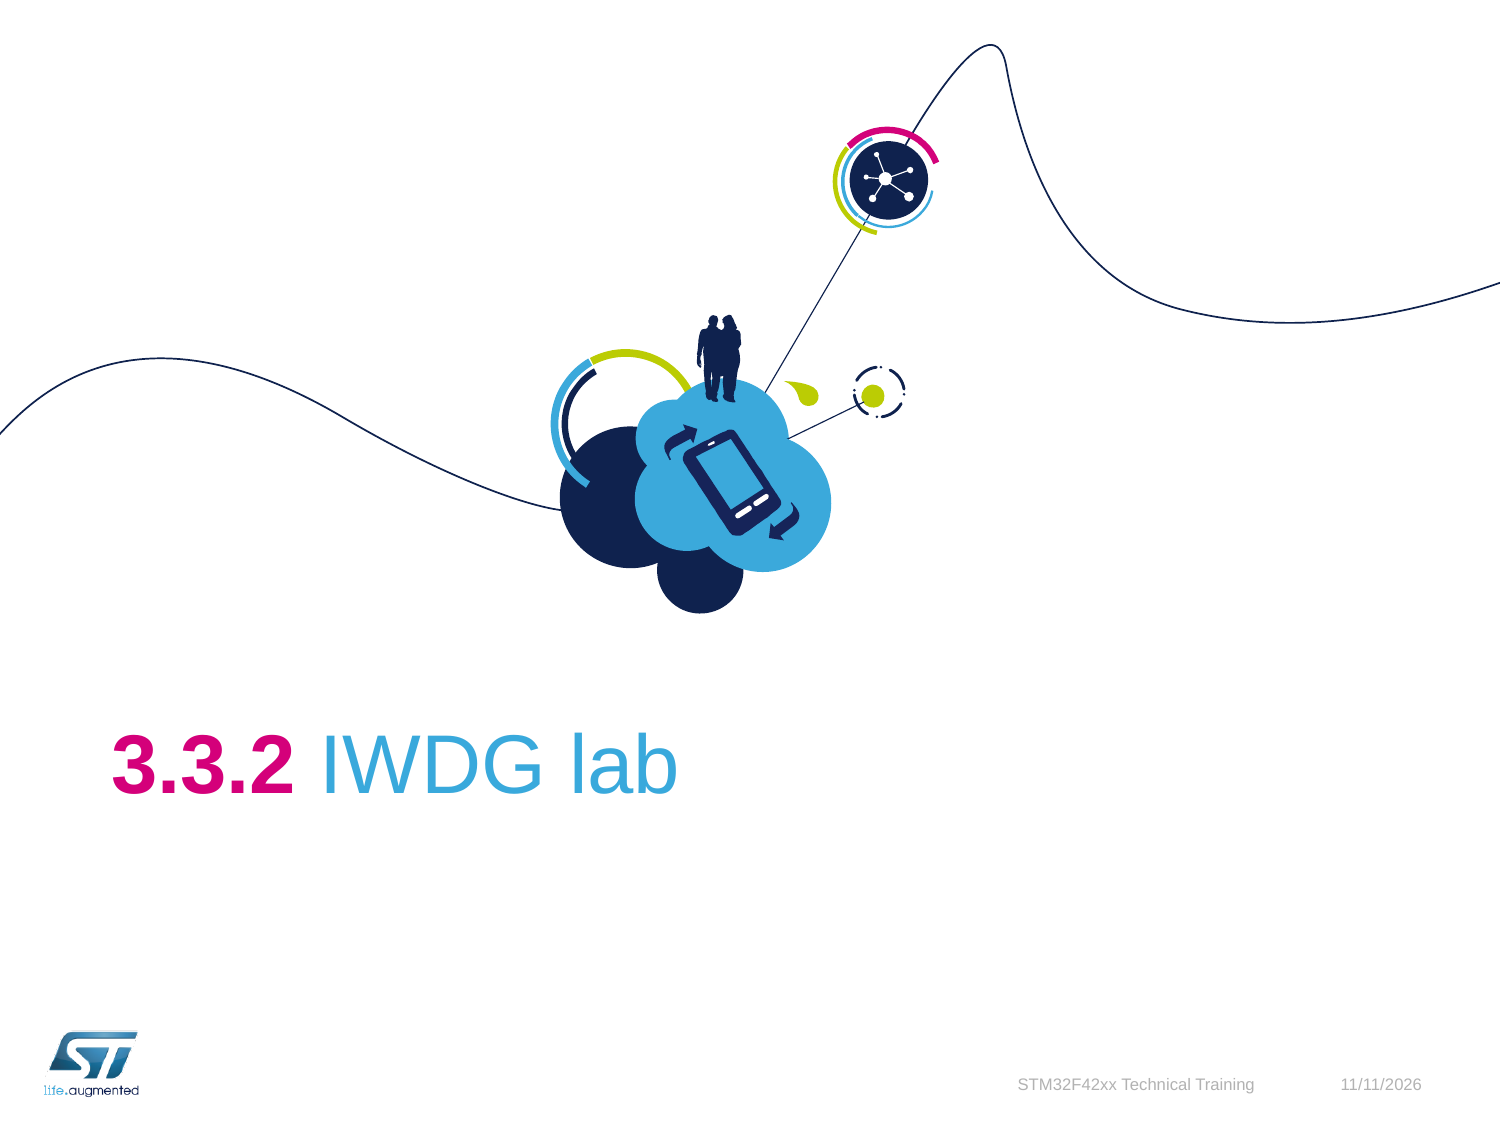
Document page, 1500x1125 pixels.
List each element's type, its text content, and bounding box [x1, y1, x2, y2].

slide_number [1340, 1073, 1426, 1094]
footer STM32F42xx Technical Training [761, 1073, 1322, 1094]
title 3.3.2 IWDG lab [95, 702, 1372, 926]
picture [36, 1022, 147, 1103]
